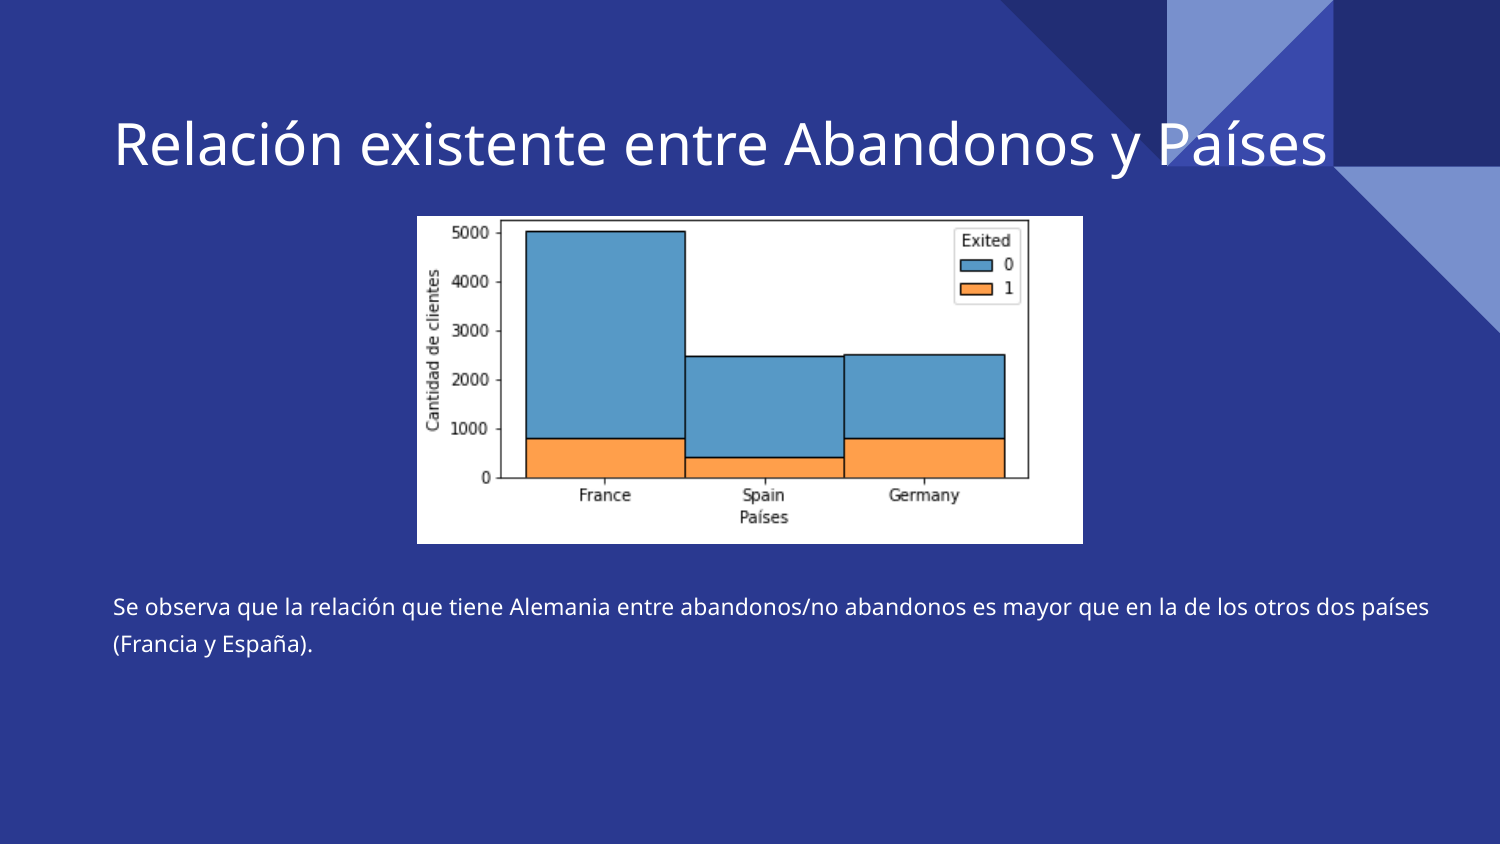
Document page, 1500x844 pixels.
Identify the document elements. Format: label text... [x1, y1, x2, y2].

title Relación existente entre Abandonos y Países [98, 54, 1447, 192]
picture [416, 216, 1084, 544]
subtitle Se observa que la relación que tiene Alemania entre abandonos/no abandonos es mayor que en la de los otros dos países (Francia y España). [98, 568, 1447, 640]
